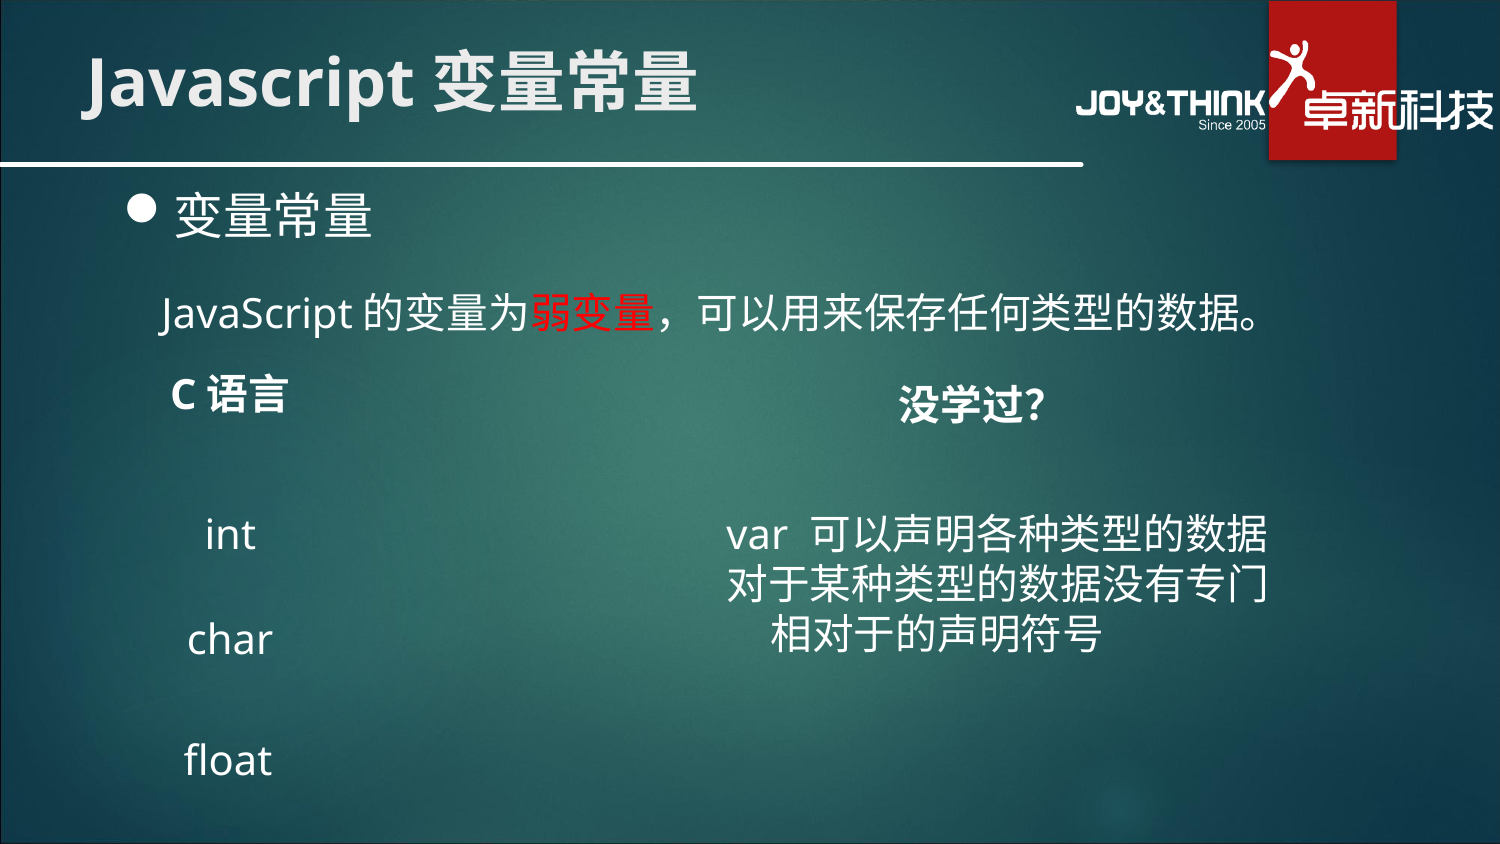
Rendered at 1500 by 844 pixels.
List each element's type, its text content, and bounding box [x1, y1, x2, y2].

text_box JavaScript的变量为弱变量，可以用来保存任何类型的数据。 [146, 269, 1445, 345]
picture [0, 0, 1500, 844]
text_box var 可以声明各种类型的数据 对于某种类型的数据没有专门相对于的声明符号 [711, 500, 1322, 666]
text_box C语言 [111, 360, 349, 426]
text_box int [145, 500, 315, 566]
title Javascript变量常量 [75, 33, 1425, 175]
text_box float [124, 726, 331, 791]
text_box char [171, 605, 289, 670]
text_box 变量常量 [64, 165, 500, 253]
text_box 没学过？ [840, 370, 1125, 436]
